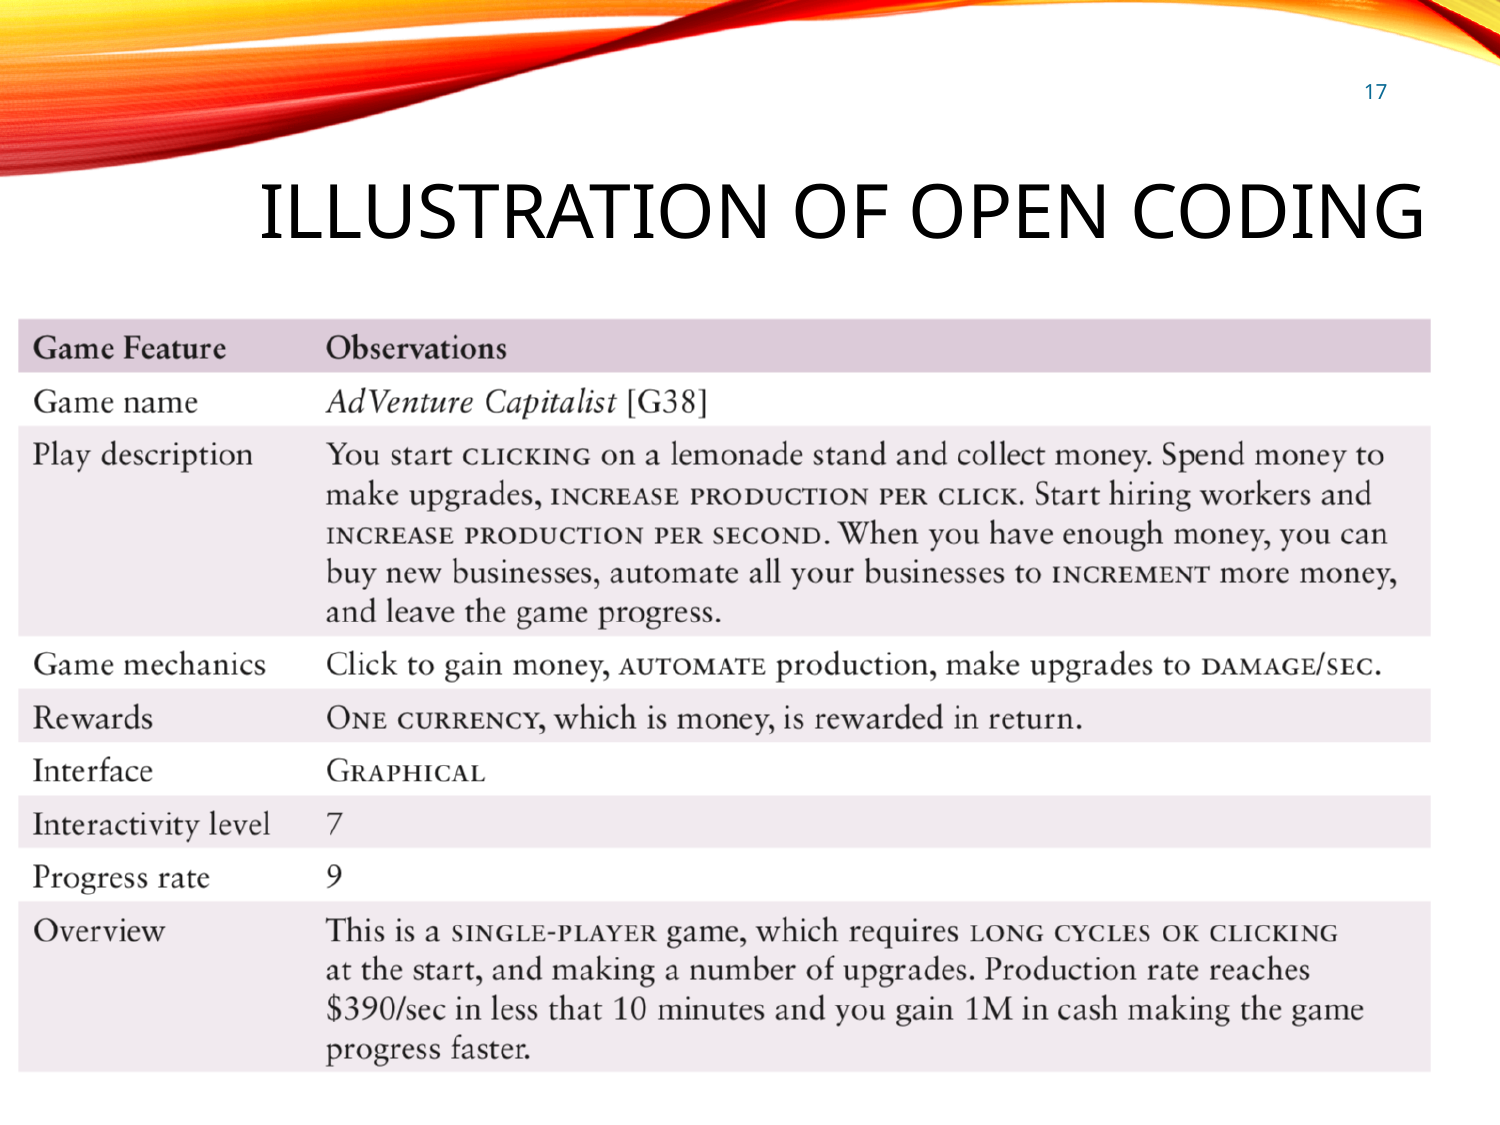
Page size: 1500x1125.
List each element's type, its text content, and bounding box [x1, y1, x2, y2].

title Illustration of open coding [112, 161, 1463, 268]
slide_number 17 [1078, 62, 1403, 123]
picture [0, 0, 1500, 178]
picture [0, 302, 1447, 1086]
